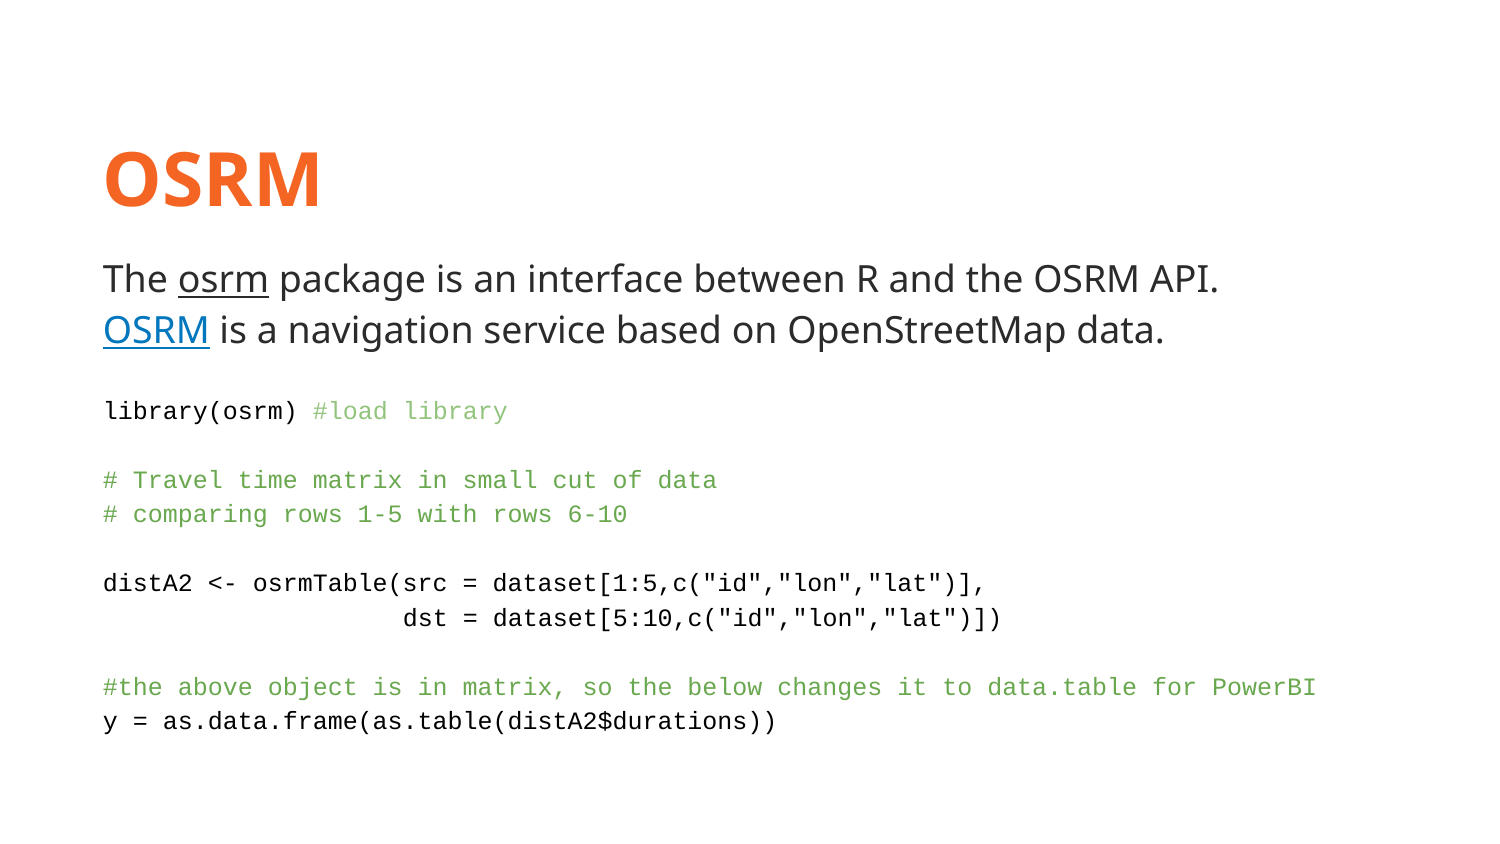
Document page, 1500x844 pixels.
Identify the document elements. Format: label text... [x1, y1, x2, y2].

title library(osrm) #load library # Travel time matrix in small cut of data # comparing rows 1-5 with rows 6-10 distA2 <- osrmTable(src = dataset[1:5,c("id","lon","lat")], dst = dataset[5:10,c("id","lon","lat")]) #the above object is in matrix, so the below changes it to data.table for PowerBI y = as.data.frame(as.table(distA2$durations)) [87, 375, 1481, 789]
title OSRM The osrm package is an interface between R and the OSRM API. OSRM is a navigation service based on OpenStreetMap data. [87, 116, 1242, 243]
